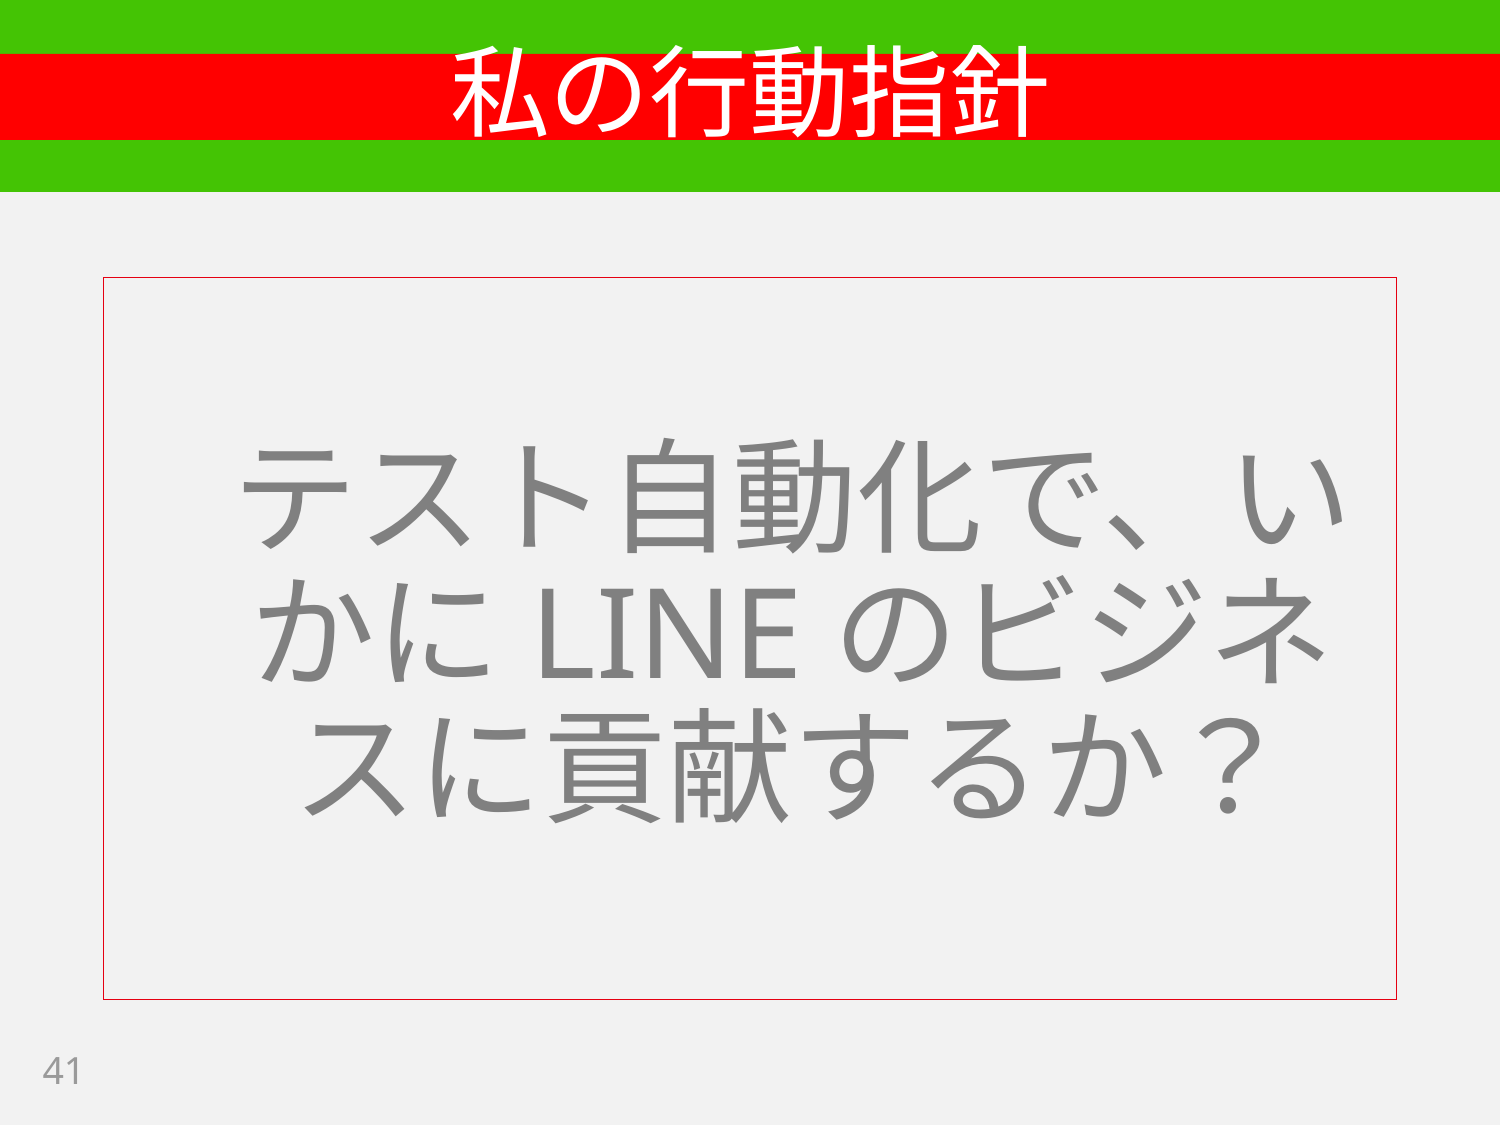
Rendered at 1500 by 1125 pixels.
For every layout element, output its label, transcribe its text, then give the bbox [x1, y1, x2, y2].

title 私の行動指針 [0, 53, 1500, 140]
slide_number 41 [27, 1042, 146, 1102]
list テスト自動化で、いかにLINEのビジネスに貢献するか？ [103, 277, 1397, 1000]
